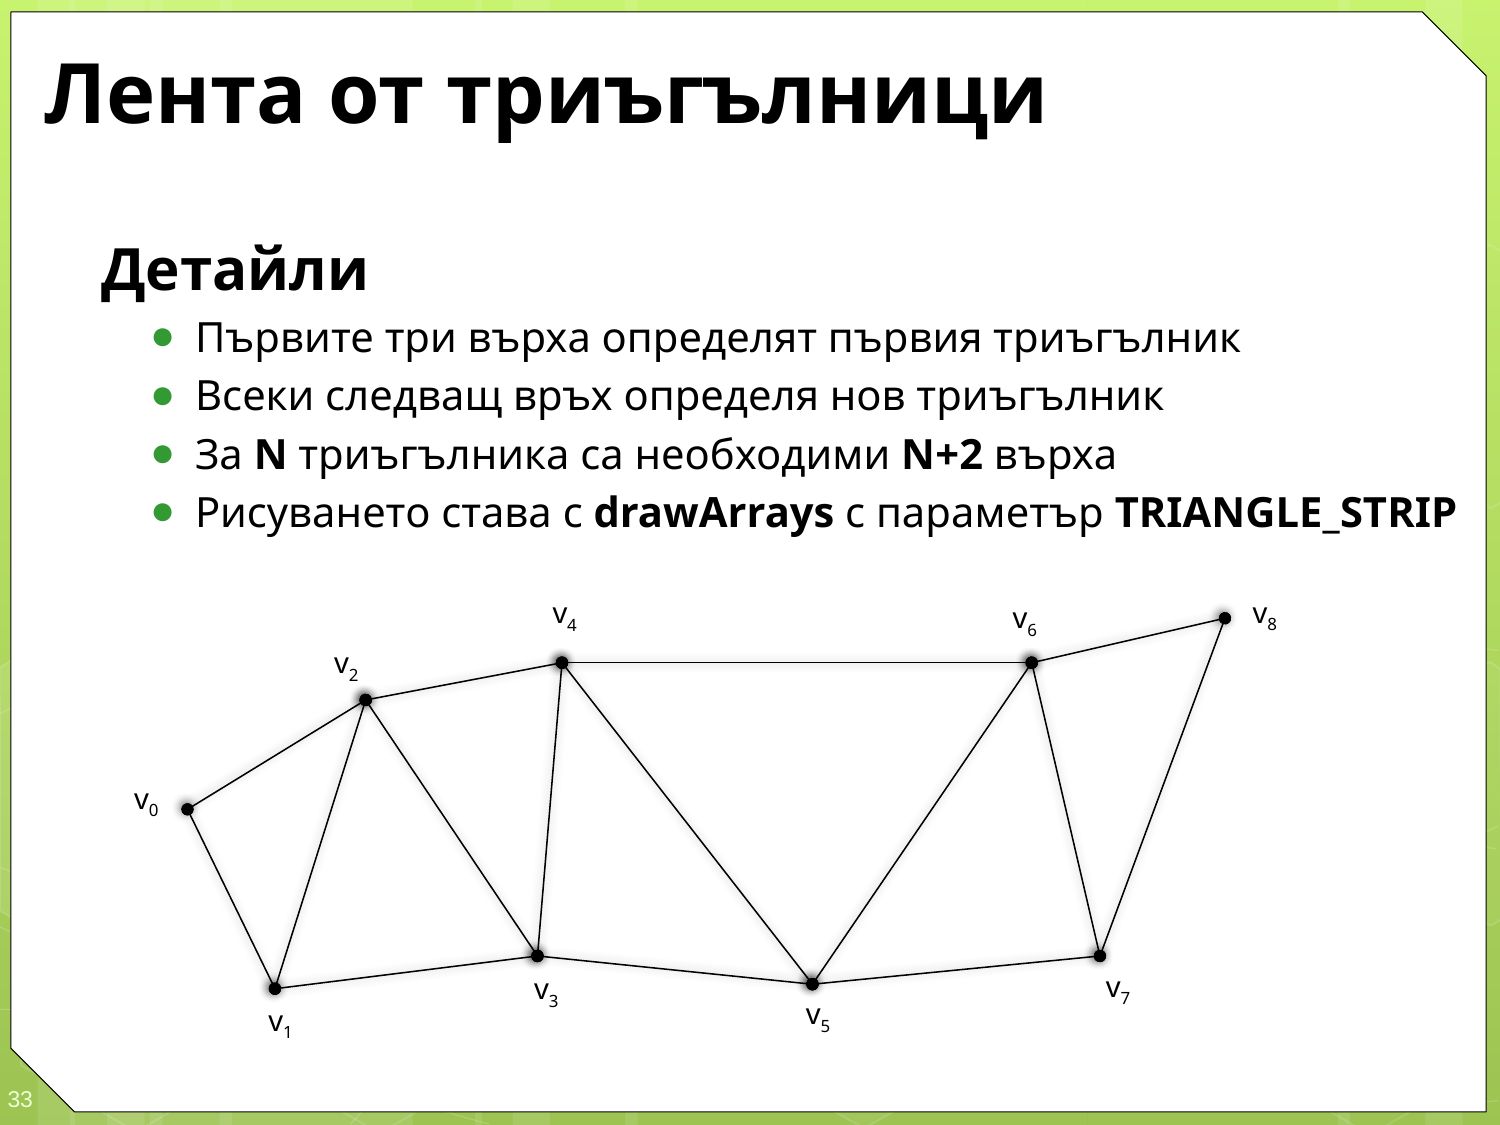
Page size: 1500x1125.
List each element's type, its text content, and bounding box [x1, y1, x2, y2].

text_box v5 [765, 996, 859, 1043]
title Лента от триъгълници [29, 37, 1450, 144]
list Детайли Първите три върха определят първия триъгълник Всеки следващ връх определя нов триъгълник За N триъгълника са необходими N+2 върха Рисуването става с drawArrays с параметър TRIANGLE_STRIP [75, 224, 1488, 1113]
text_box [187, 699, 273, 810]
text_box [537, 662, 563, 957]
text_box v1 [228, 998, 322, 1050]
text_box v0 [94, 773, 181, 828]
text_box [812, 662, 1026, 955]
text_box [1031, 671, 1093, 953]
text_box v4 [512, 587, 606, 642]
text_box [274, 955, 538, 989]
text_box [568, 671, 806, 953]
text_box v6 [972, 592, 1066, 647]
text_box v8 [1212, 587, 1306, 642]
text_box v7 [1065, 967, 1159, 1016]
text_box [187, 818, 268, 989]
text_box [812, 955, 1101, 985]
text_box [1099, 670, 1226, 957]
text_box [1031, 617, 1226, 663]
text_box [542, 955, 806, 985]
text_box v3 [494, 995, 588, 1018]
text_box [274, 699, 365, 955]
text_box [365, 662, 536, 698]
text_box v2 [294, 637, 388, 692]
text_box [365, 699, 538, 957]
